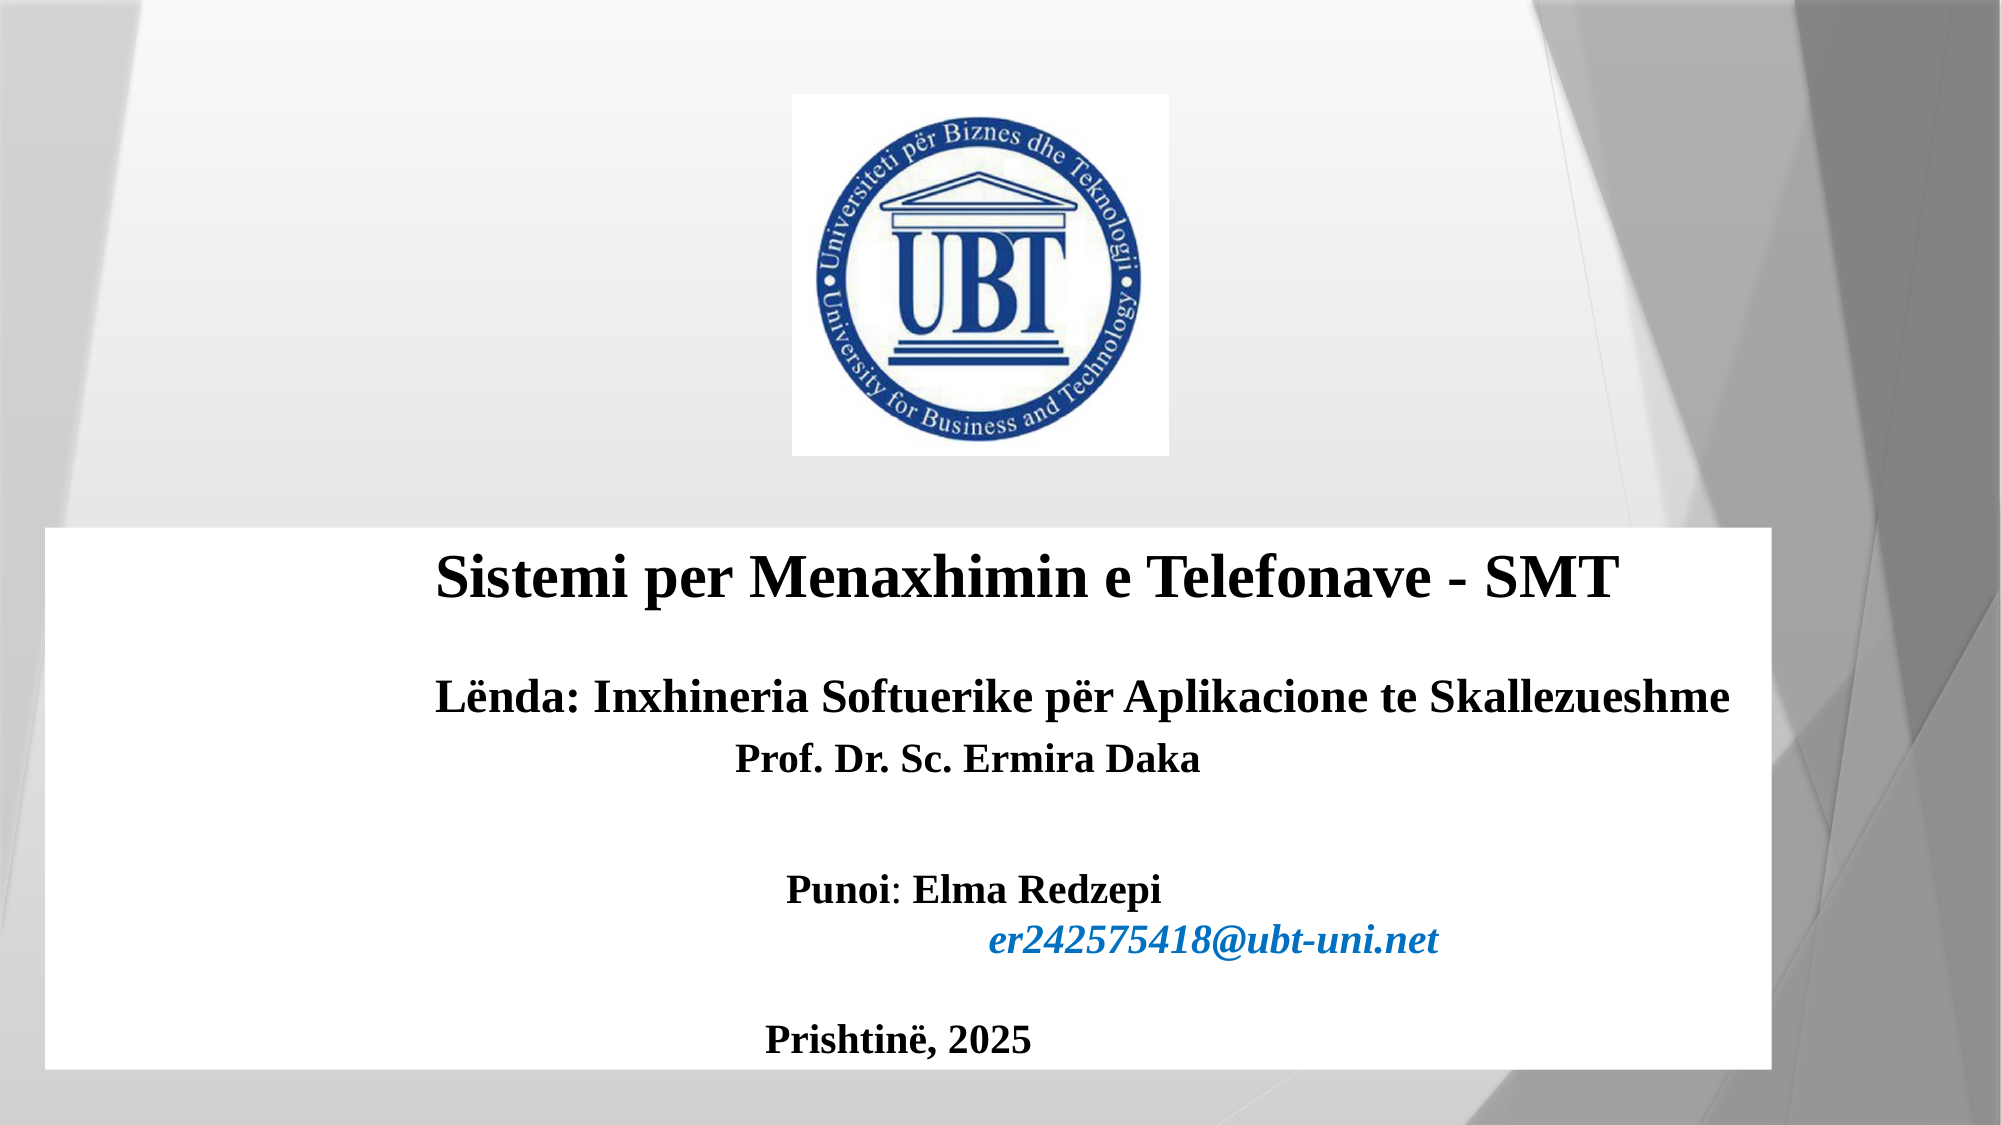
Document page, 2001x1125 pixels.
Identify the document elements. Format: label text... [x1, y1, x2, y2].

picture [791, 93, 1170, 457]
text_box Sistemi per Menaxhimin e Telefonave - SMT Lënda: Inxhineria Softuerike për Aplikacione te Skallezueshme Prof. Dr. Sc. Ermira Daka Punoi: Elma Redzepi er242575418@ubt-uni.net Prishtinë, 2025 [45, 527, 1772, 1070]
